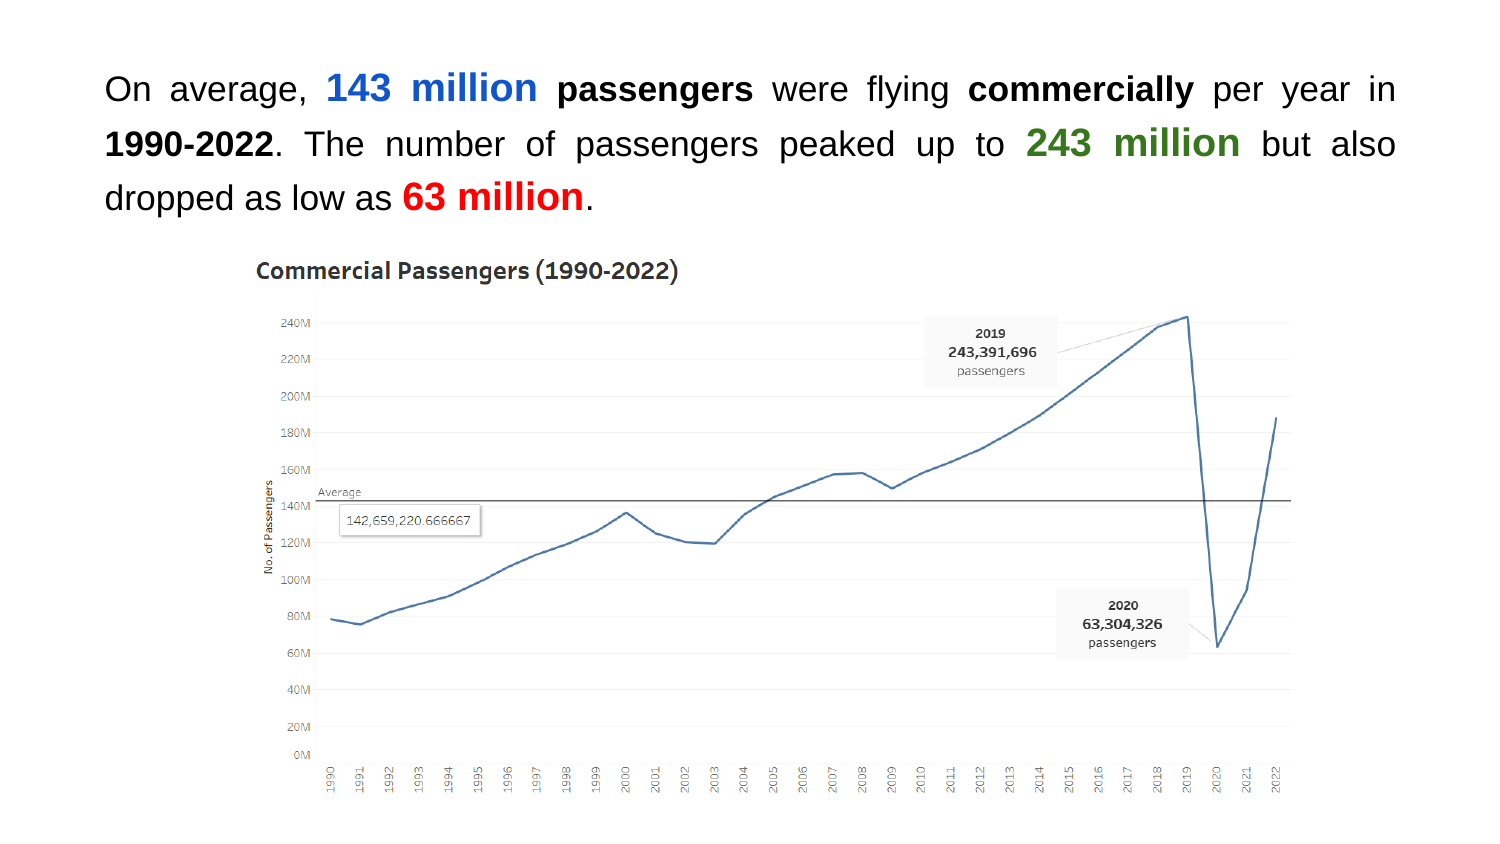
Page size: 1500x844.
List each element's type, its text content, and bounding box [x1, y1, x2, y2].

text_box On average, 143 million passengers were flying commercially per year in 1990-2022. The number of passengers peaked up to 243 million but also dropped as low as 63 million. [89, 39, 1412, 234]
picture [250, 250, 1298, 807]
